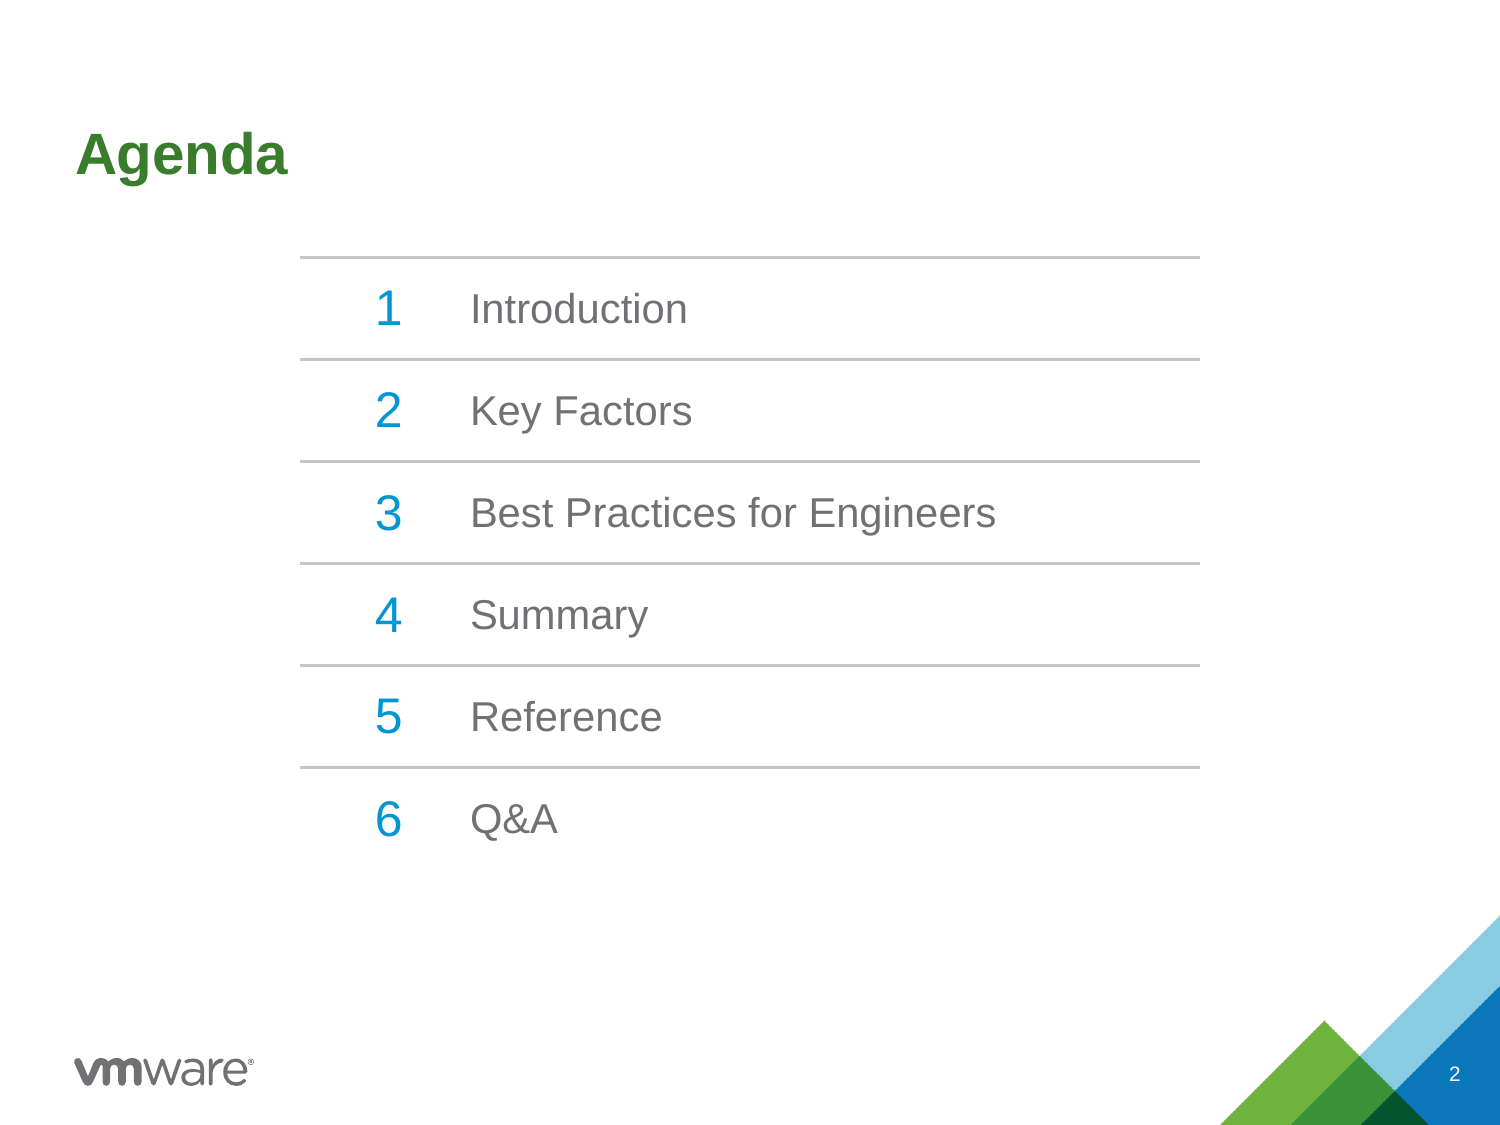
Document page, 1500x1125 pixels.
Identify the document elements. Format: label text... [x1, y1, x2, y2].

table_cell Reference [425, 667, 1200, 766]
table_cell 5 [300, 667, 425, 766]
title Agenda [75, 54, 1425, 188]
table_cell Summary [425, 565, 1200, 664]
table_cell 4 [300, 565, 425, 664]
picture [1209, 912, 1500, 1125]
table_cell 6 [300, 769, 425, 870]
table_cell 3 [300, 463, 425, 562]
table_header 1 [300, 259, 425, 358]
table_header Introduction [425, 259, 1200, 358]
slide_number 2 [1427, 1060, 1483, 1085]
table_cell Best Practices for Engineers [425, 463, 1200, 562]
table_cell Q&A [425, 769, 1200, 870]
table_cell Key Factors [425, 361, 1200, 460]
table_cell 2 [300, 361, 425, 460]
